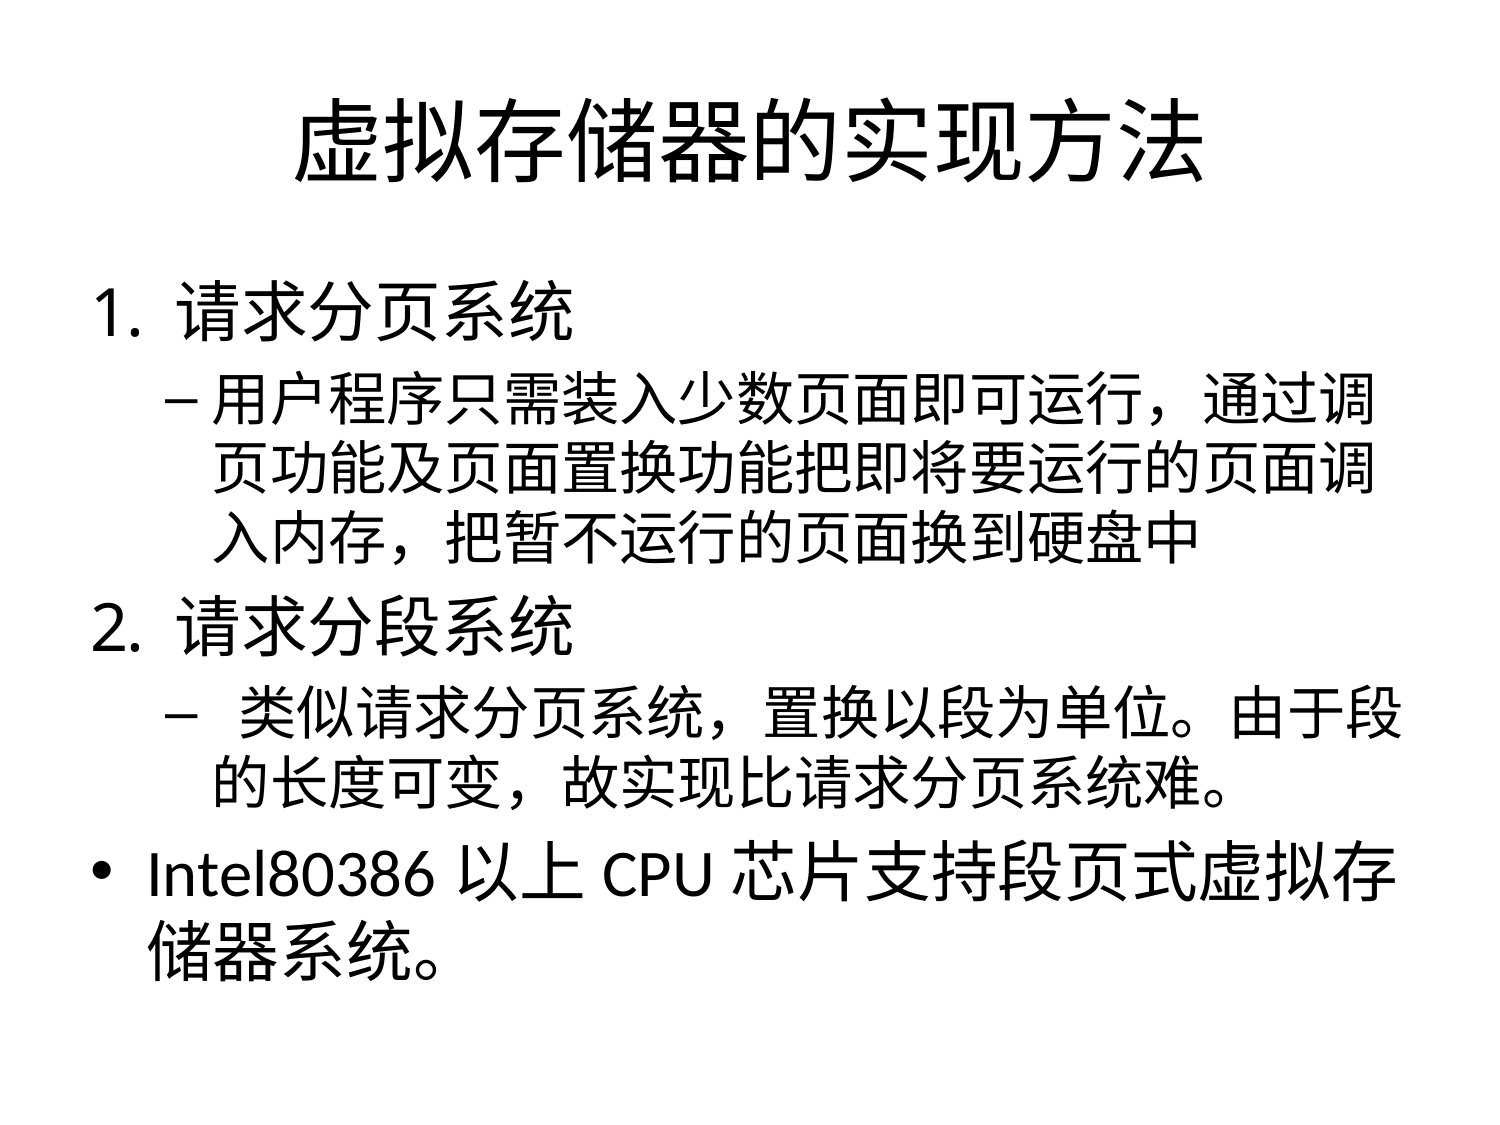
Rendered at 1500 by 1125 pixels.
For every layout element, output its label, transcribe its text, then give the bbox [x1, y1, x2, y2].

title 虚拟存储器的实现方法 [75, 45, 1425, 233]
list 请求分页系统 用户程序只需装入少数页面即可运行，通过调页功能及页面置换功能把即将要运行的页面调入内存，把暂不运行的页面换到硬盘中 请求分段系统 类似请求分页系统，置换以段为单位。由于段的长度可变，故实现比请求分页系统难。 Intel80386以上CPU芯片支持段页式虚拟存储器系统。 [75, 262, 1425, 1005]
